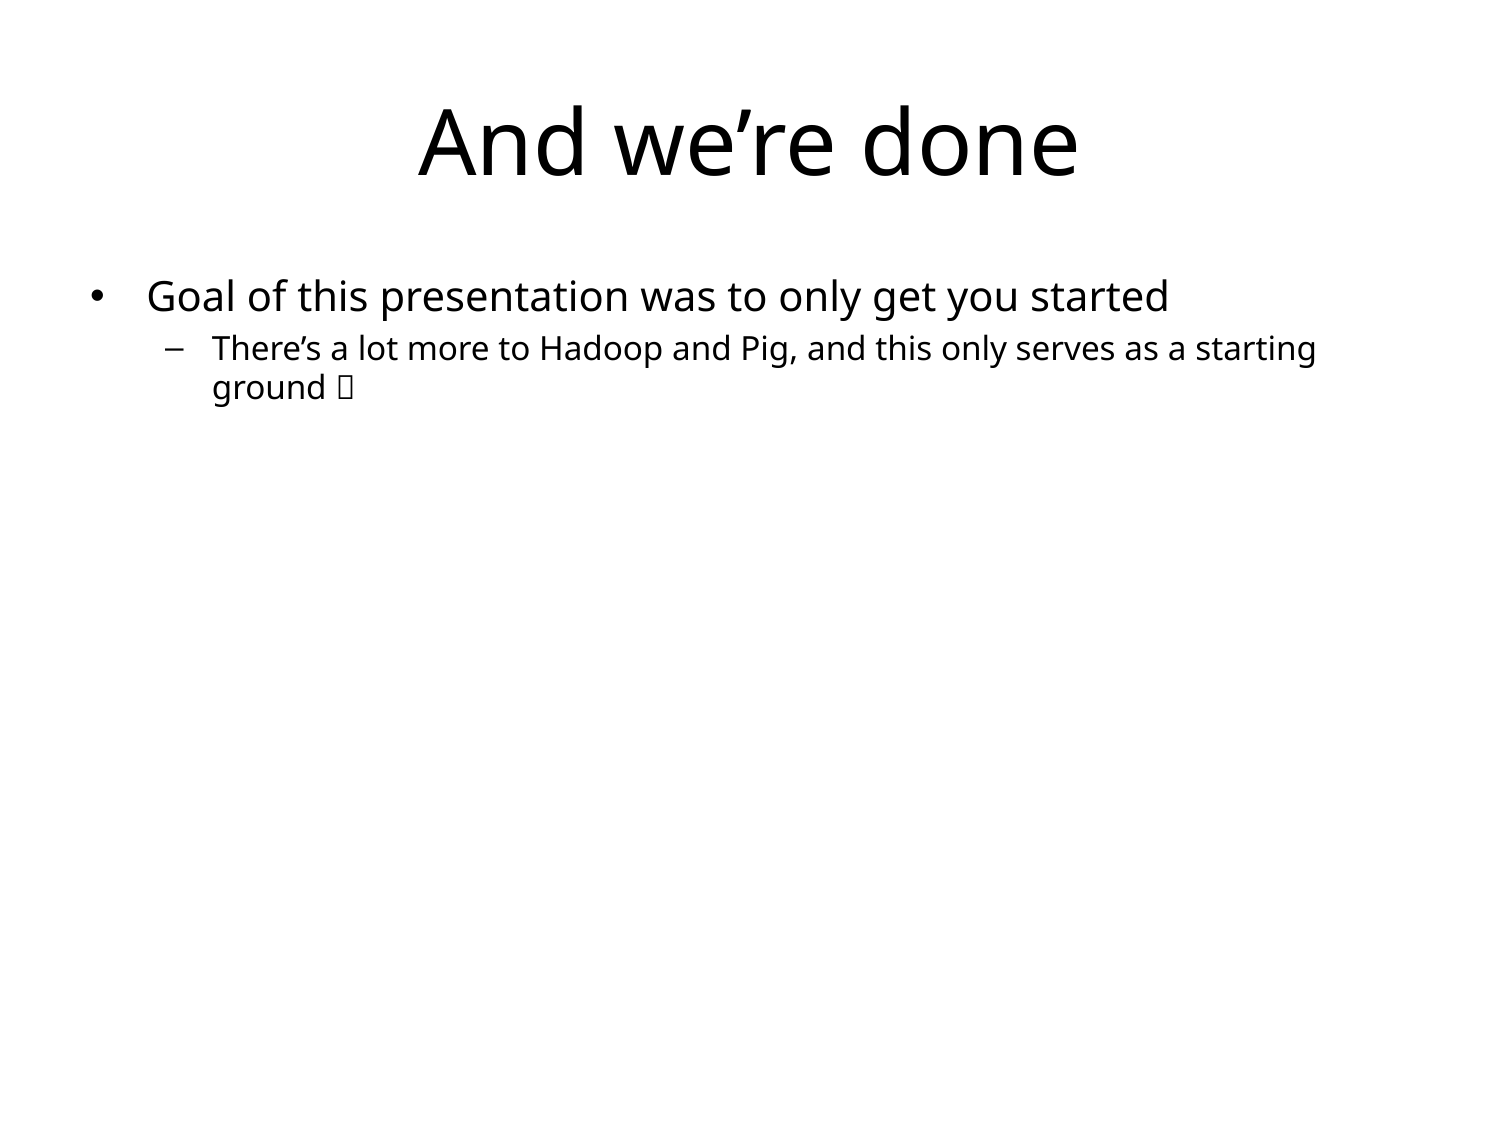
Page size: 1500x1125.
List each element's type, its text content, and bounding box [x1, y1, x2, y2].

title And we’re done [75, 45, 1425, 233]
list Goal of this presentation was to only get you started There’s a lot more to Hadoop and Pig, and this only serves as a starting ground  [75, 262, 1425, 1005]
